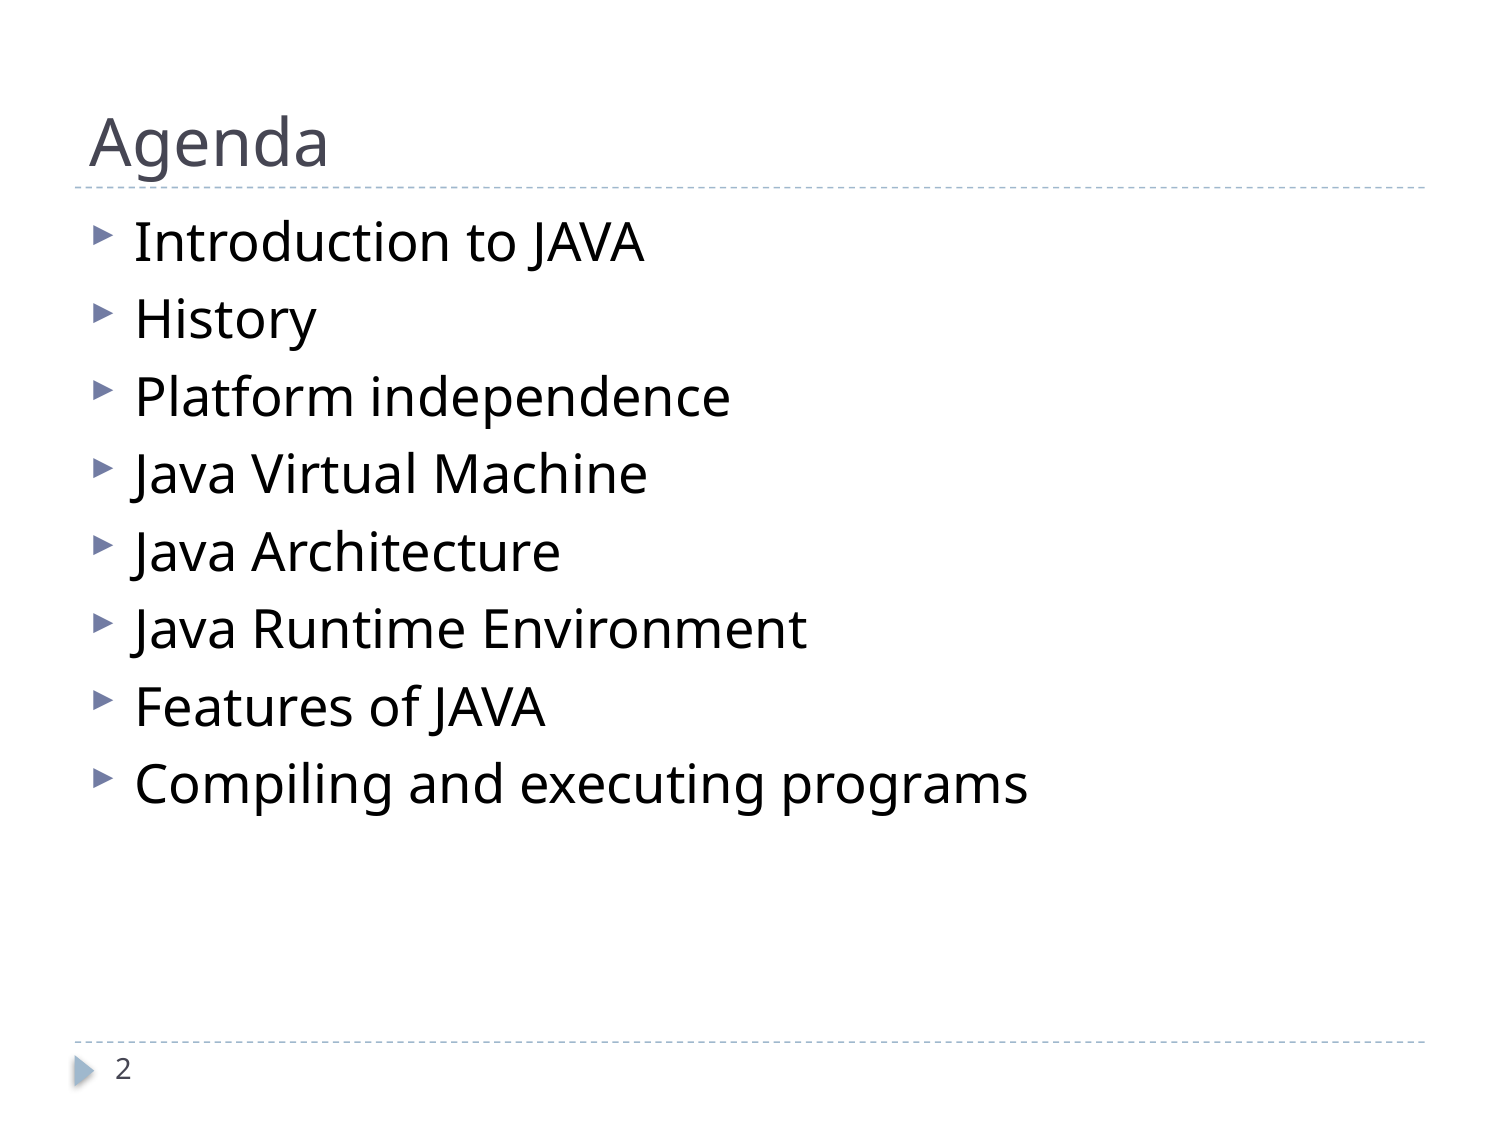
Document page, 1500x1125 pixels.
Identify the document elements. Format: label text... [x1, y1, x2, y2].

title Agenda [75, 24, 1425, 188]
list Introduction to JAVA History Platform independence Java Virtual Machine Java Architecture Java Runtime Environment Features of JAVA Compiling and executing programs [75, 200, 1425, 1010]
slide_number 2 [100, 1042, 426, 1103]
